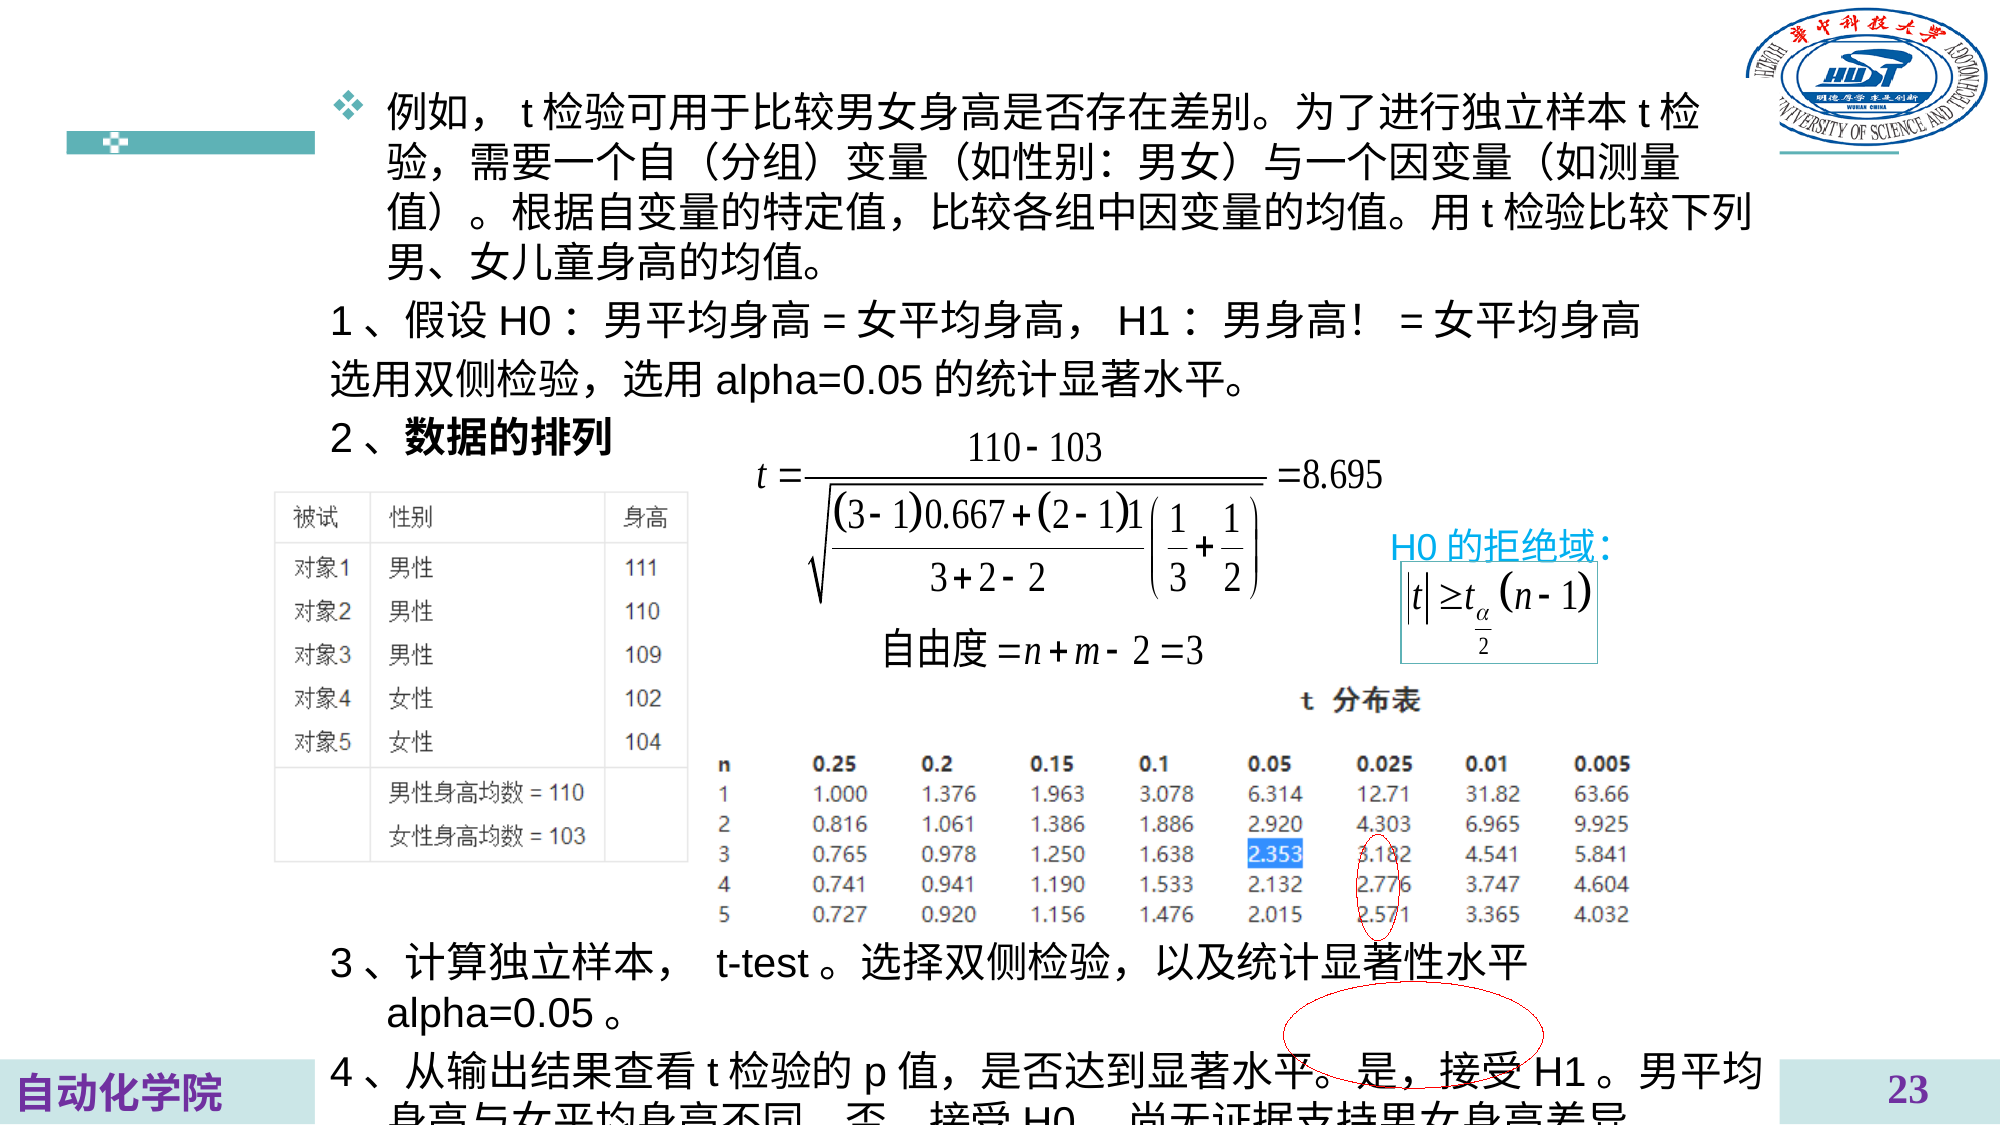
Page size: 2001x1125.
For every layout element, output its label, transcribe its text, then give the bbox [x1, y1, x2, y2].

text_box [1401, 562, 1597, 663]
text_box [751, 420, 1389, 615]
picture [1742, 7, 1993, 148]
picture [249, 479, 1681, 935]
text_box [881, 621, 1210, 678]
list 例如，t检验可用于比较男女身高是否存在差别。为了进行独立样本t检验，需要一个自（分组）变量（如性别：男女）与一个因变量（如测量值）。根据自变量的特定值，比较各组中因变量的均值。用t检验比较下列男、女儿童身高的均值。 1、假设H0：男平均身高=女平均身高，H1：男身高！=女平均身高 选用双侧检验，选用alpha=0.05的统计显著水平。 2、数据的排列 3、计算独立样本， t-test。选择双侧检验，以及统计显著性水平alpha=0.05。 4、从输出结果查看t检验的p值，是否达到显著水平。是，接受H1。男平均身高与女平均身高不同。否，接受H0，尚无证据支持男女身高差异。 [314, 77, 1780, 1125]
slide_number 23 [1816, 1054, 2000, 1114]
text_box H0的拒绝域： [1394, 515, 1649, 620]
text_box [1283, 981, 1544, 1089]
picture [103, 132, 128, 153]
